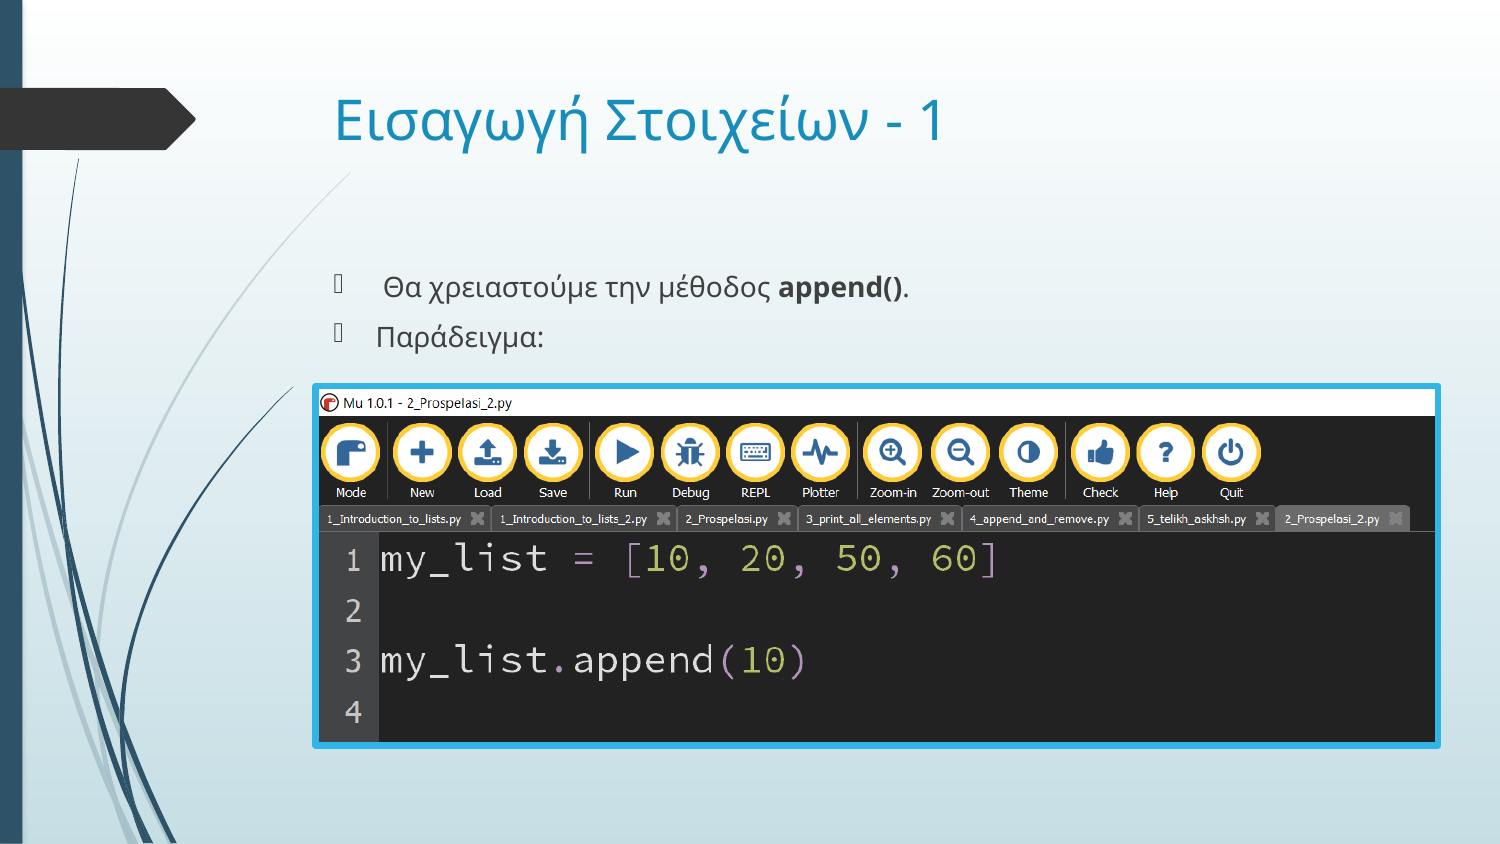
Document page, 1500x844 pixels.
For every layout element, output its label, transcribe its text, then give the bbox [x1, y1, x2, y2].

title Εισαγωγή Στοιχείων - 1 [319, 76, 1416, 235]
picture [318, 389, 1436, 743]
list Θα χρειαστούμε την μέθοδος append(). Παράδειγμα: [318, 262, 1416, 383]
